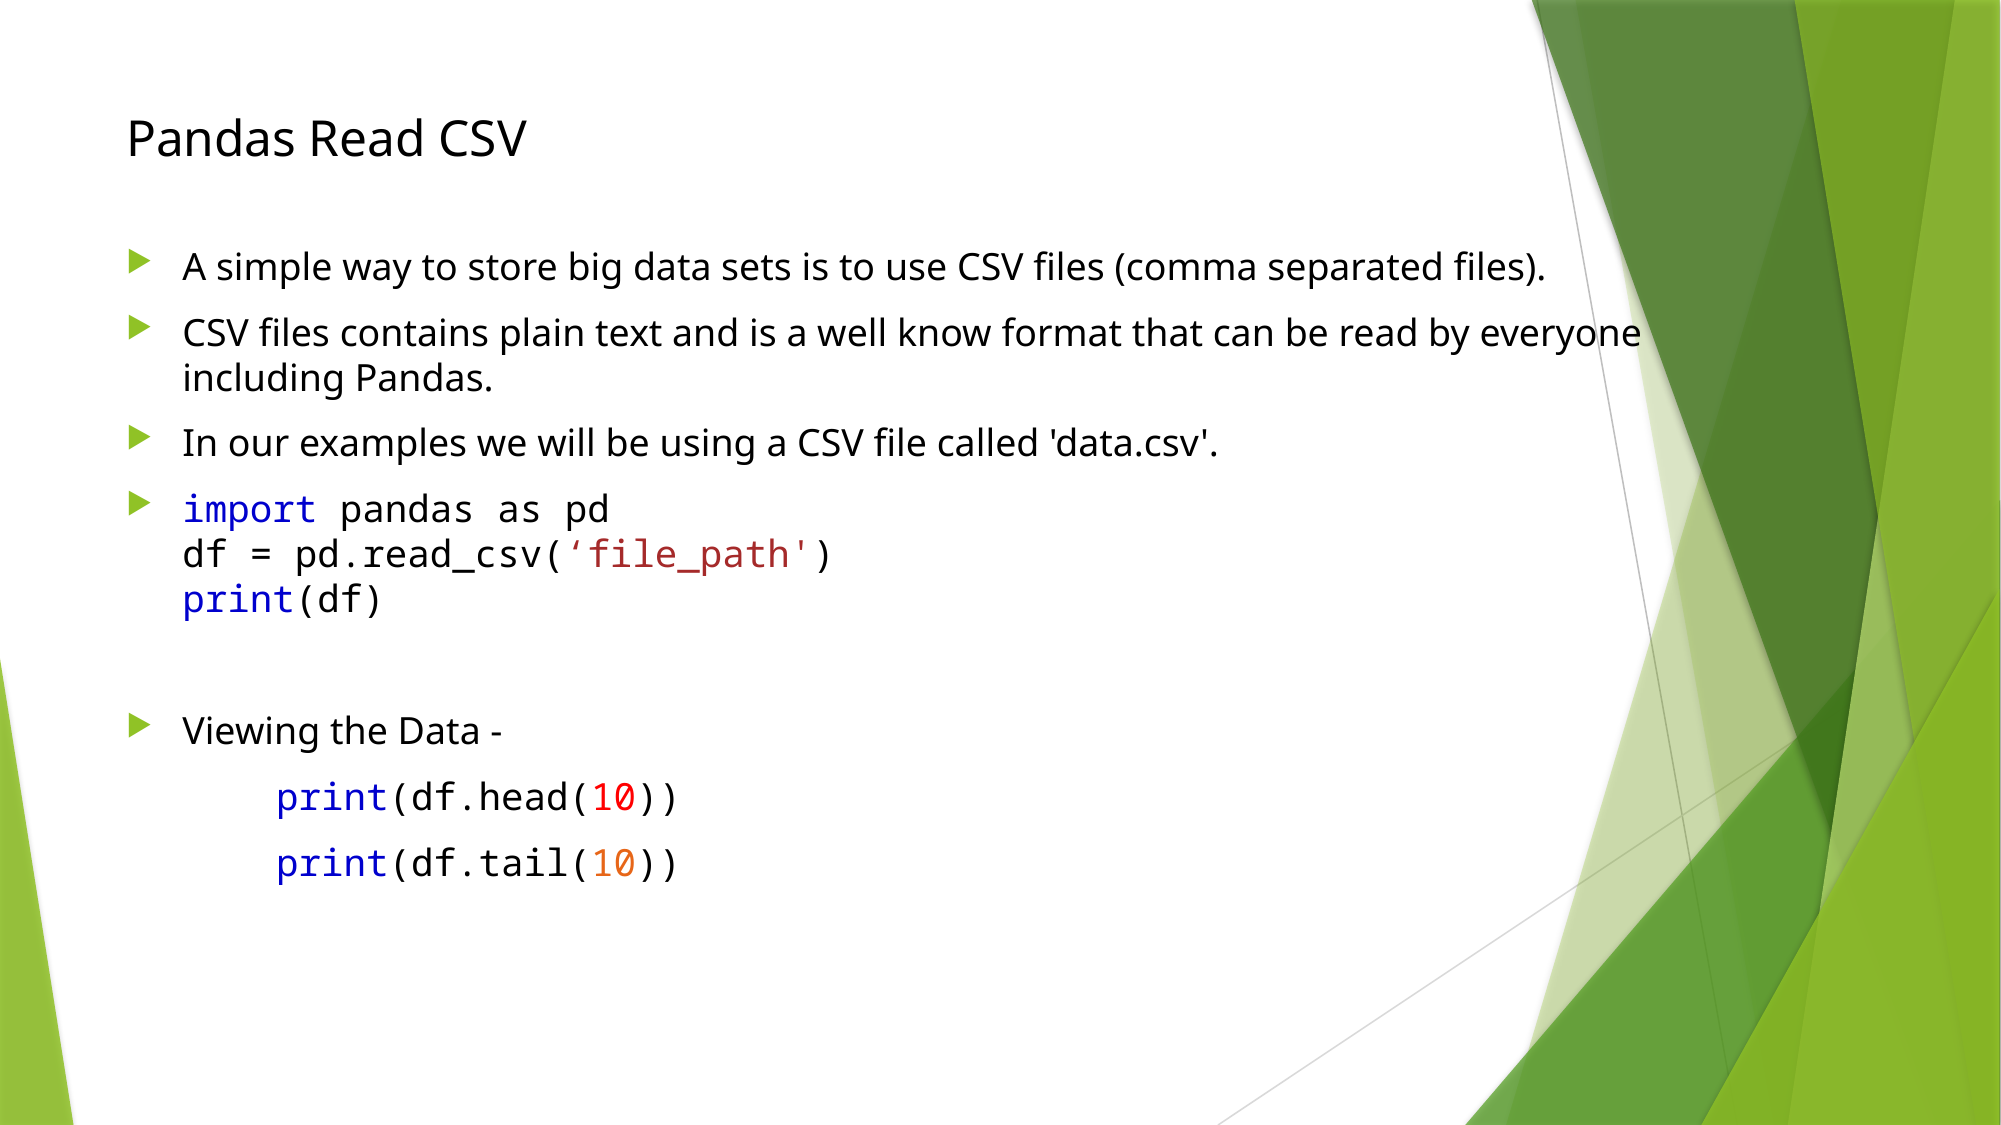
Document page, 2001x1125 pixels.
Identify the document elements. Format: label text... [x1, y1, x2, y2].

list A simple way to store big data sets is to use CSV files (comma separated files). CSV files contains plain text and is a well know format that can be read by everyone including Pandas. In our examples we will be using a CSV file called 'data.csv'. import pandas as pd df = pd.read_csv(‘file_path') print(df) Viewing the Data - print(df.head(10)) print(df.tail(10)) [111, 235, 1766, 1044]
title Pandas Read CSV [111, 99, 1522, 235]
